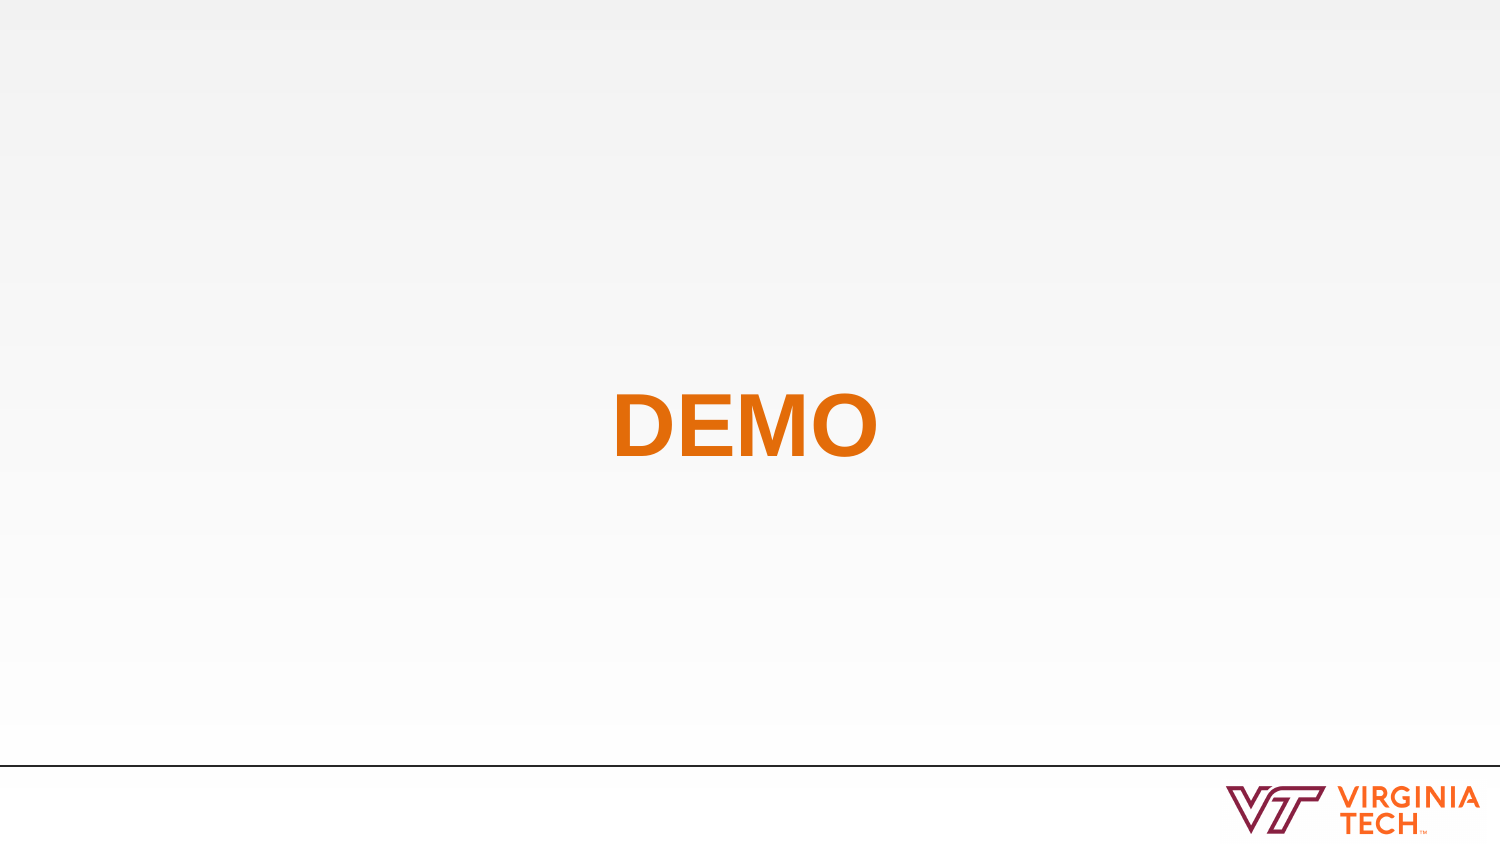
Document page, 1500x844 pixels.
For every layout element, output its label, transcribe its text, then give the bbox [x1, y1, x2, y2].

picture [1220, 777, 1487, 844]
title DEMO [596, 359, 904, 485]
